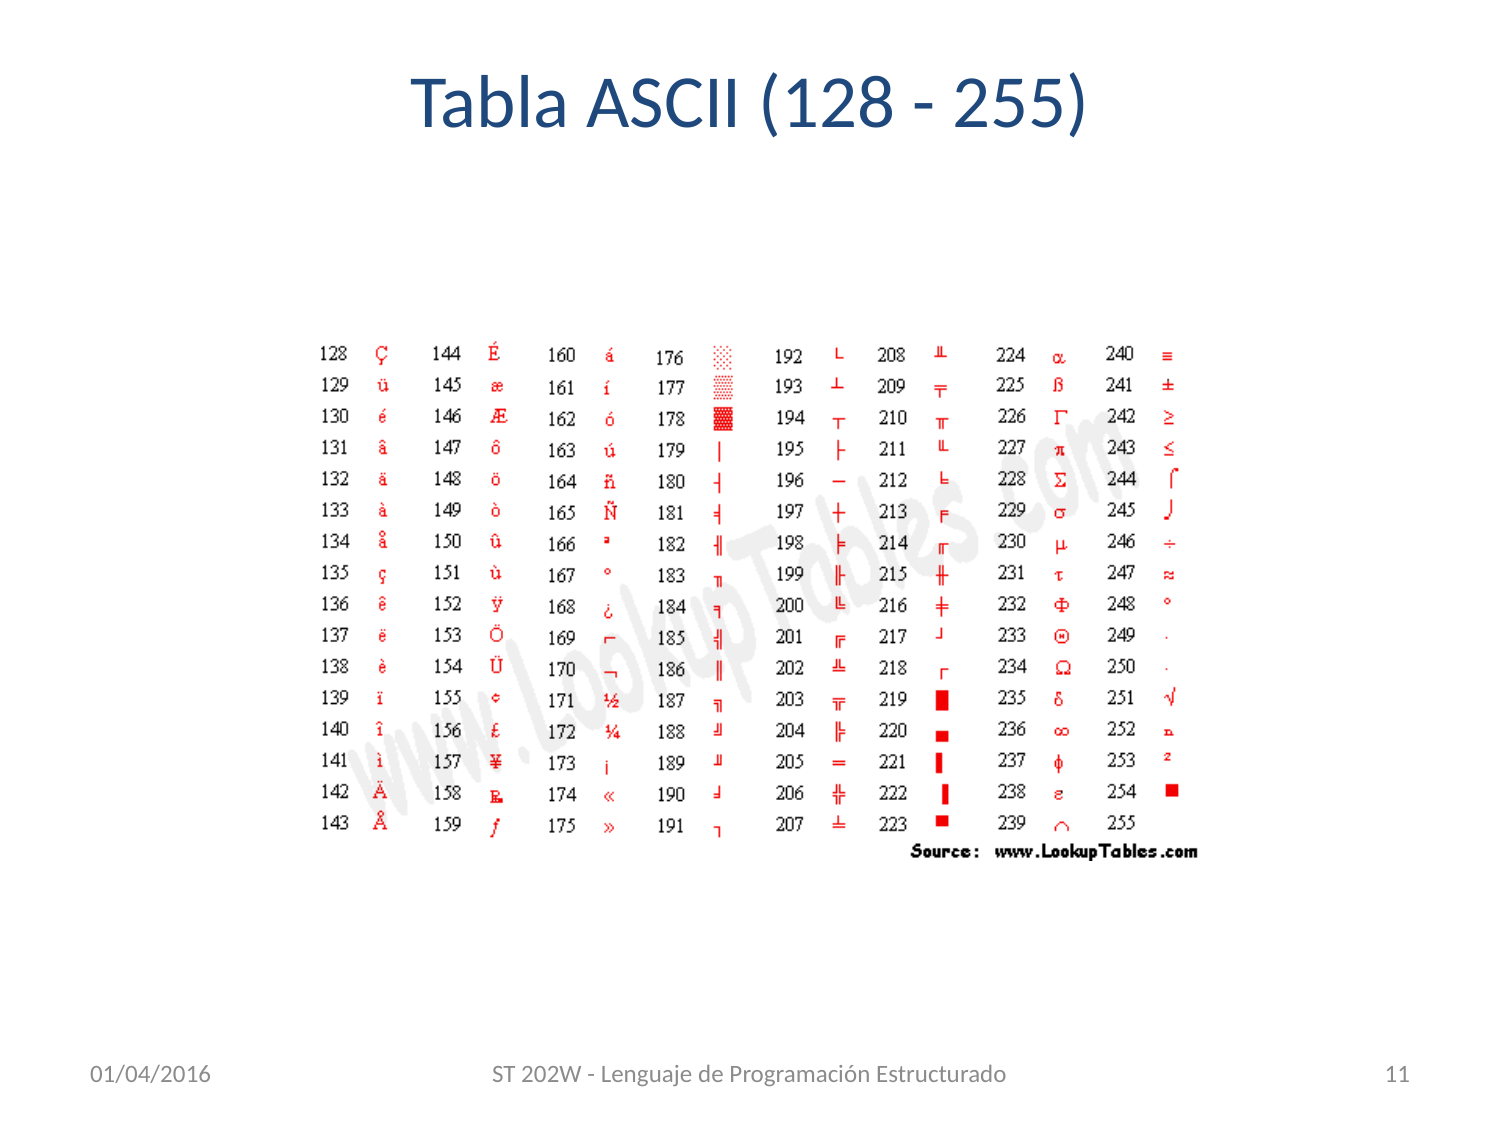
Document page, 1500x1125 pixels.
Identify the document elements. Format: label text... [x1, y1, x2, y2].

text_box Tabla ASCII (128 - 255) [74, 45, 1425, 233]
picture [306, 337, 1202, 862]
footer ST 202W - Lenguaje de Programación Estructurado [474, 1042, 1025, 1103]
slide_number 11 [1074, 1042, 1425, 1103]
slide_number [75, 1042, 425, 1103]
